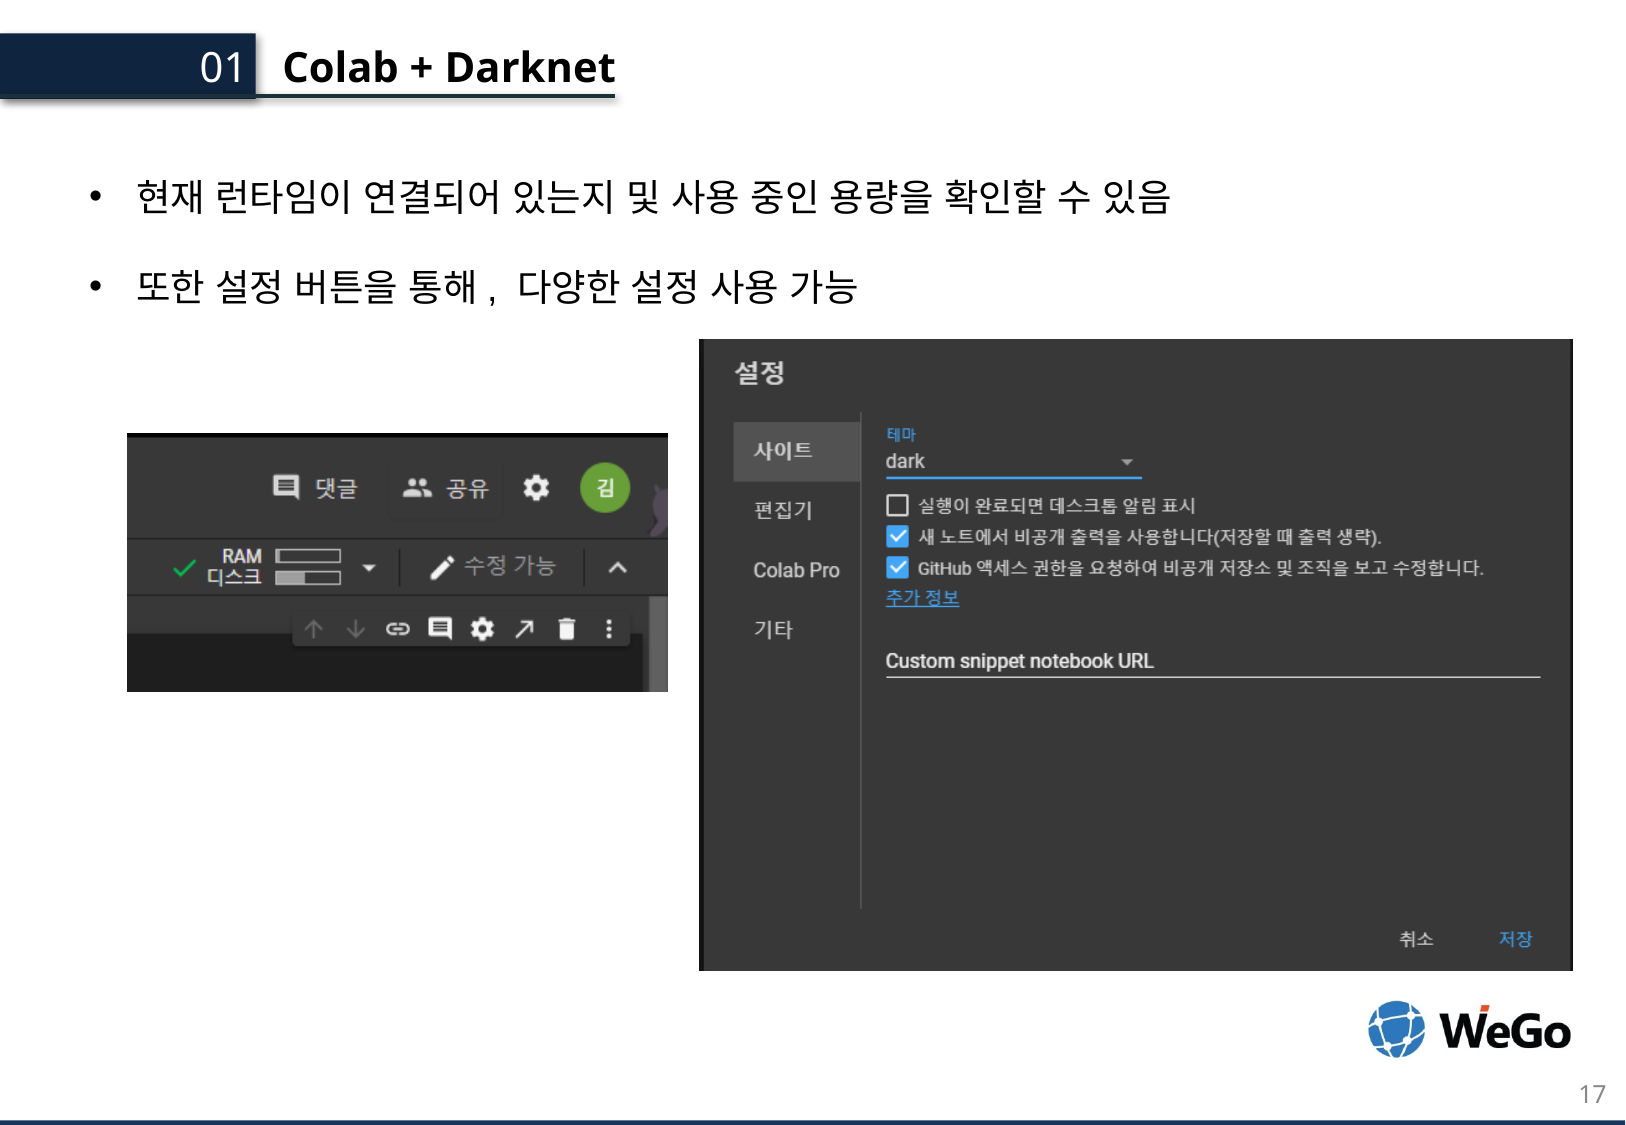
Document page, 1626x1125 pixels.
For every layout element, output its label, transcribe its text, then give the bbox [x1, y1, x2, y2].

slide_number 17 [1242, 1065, 1622, 1125]
picture [1355, 990, 1590, 1065]
text_box Colab + Darknet [267, 33, 777, 99]
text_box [0, 33, 263, 95]
text_box 현재 런타임이 연결되어 있는지 및 사용 중인 용량을 확인할 수 있음 또한 설정 버튼을 통해, 다양한 설정 사용 가능 [74, 121, 1551, 317]
picture [126, 433, 669, 692]
picture [699, 339, 1573, 972]
